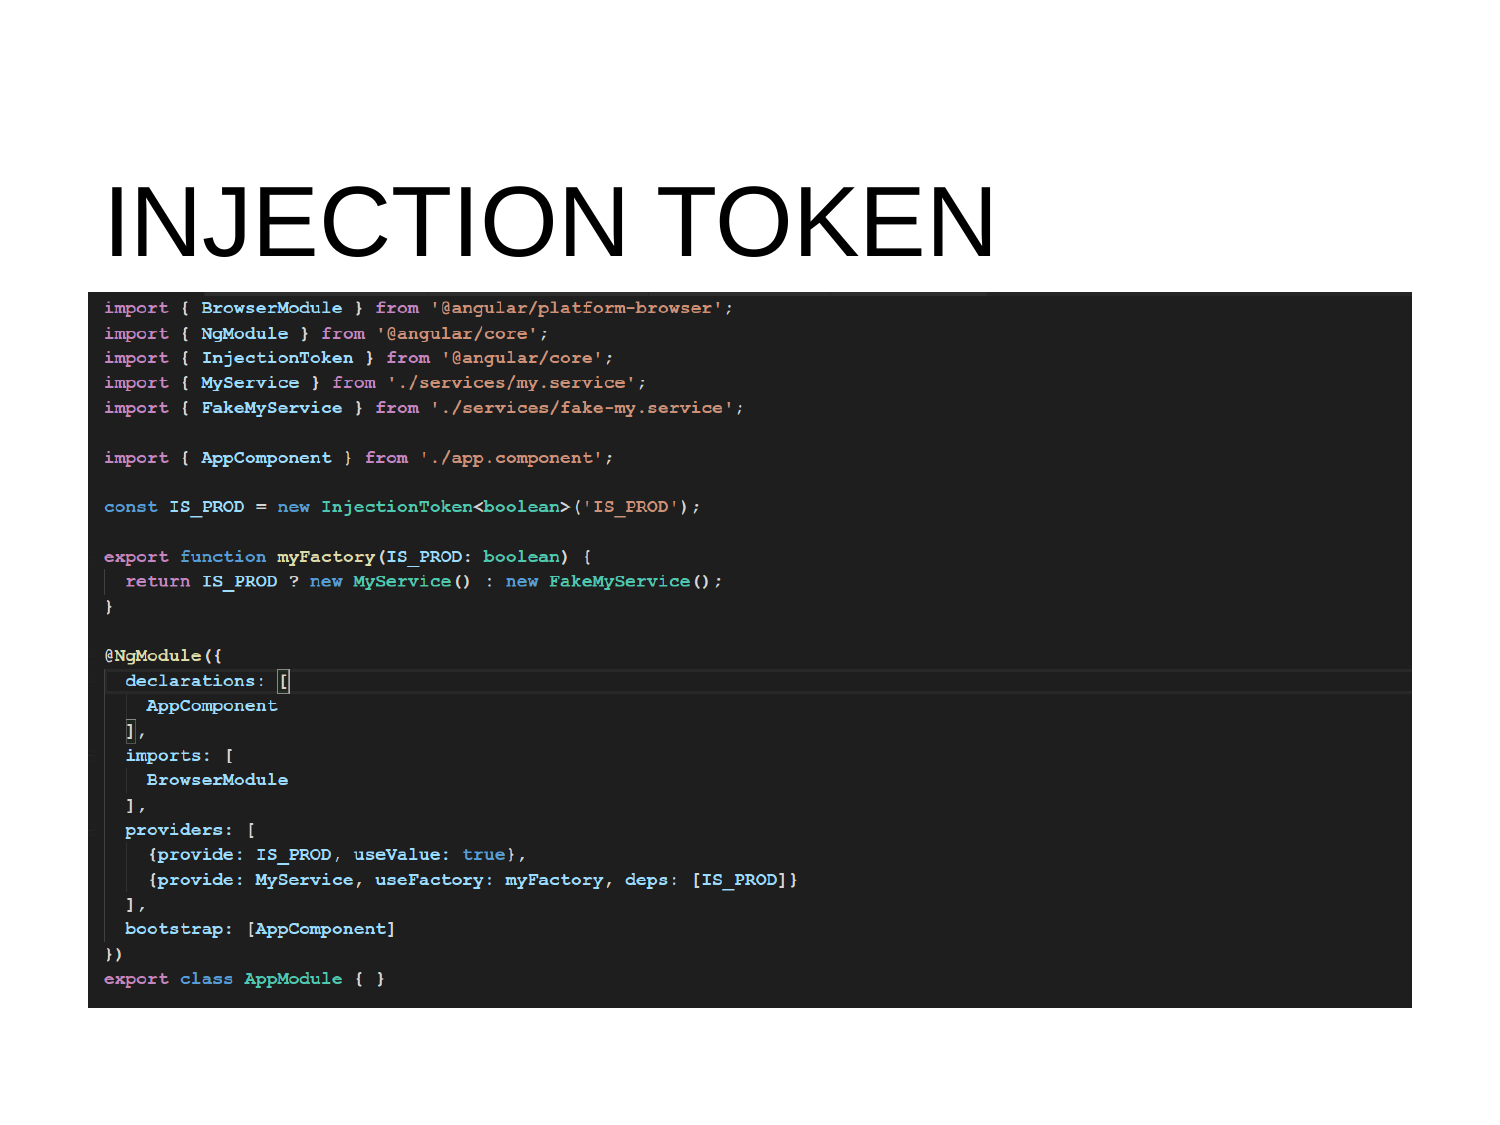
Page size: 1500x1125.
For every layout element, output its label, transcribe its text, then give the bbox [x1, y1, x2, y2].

text_box INJECTION TOKEN [88, 141, 1462, 292]
picture [87, 292, 1413, 1008]
